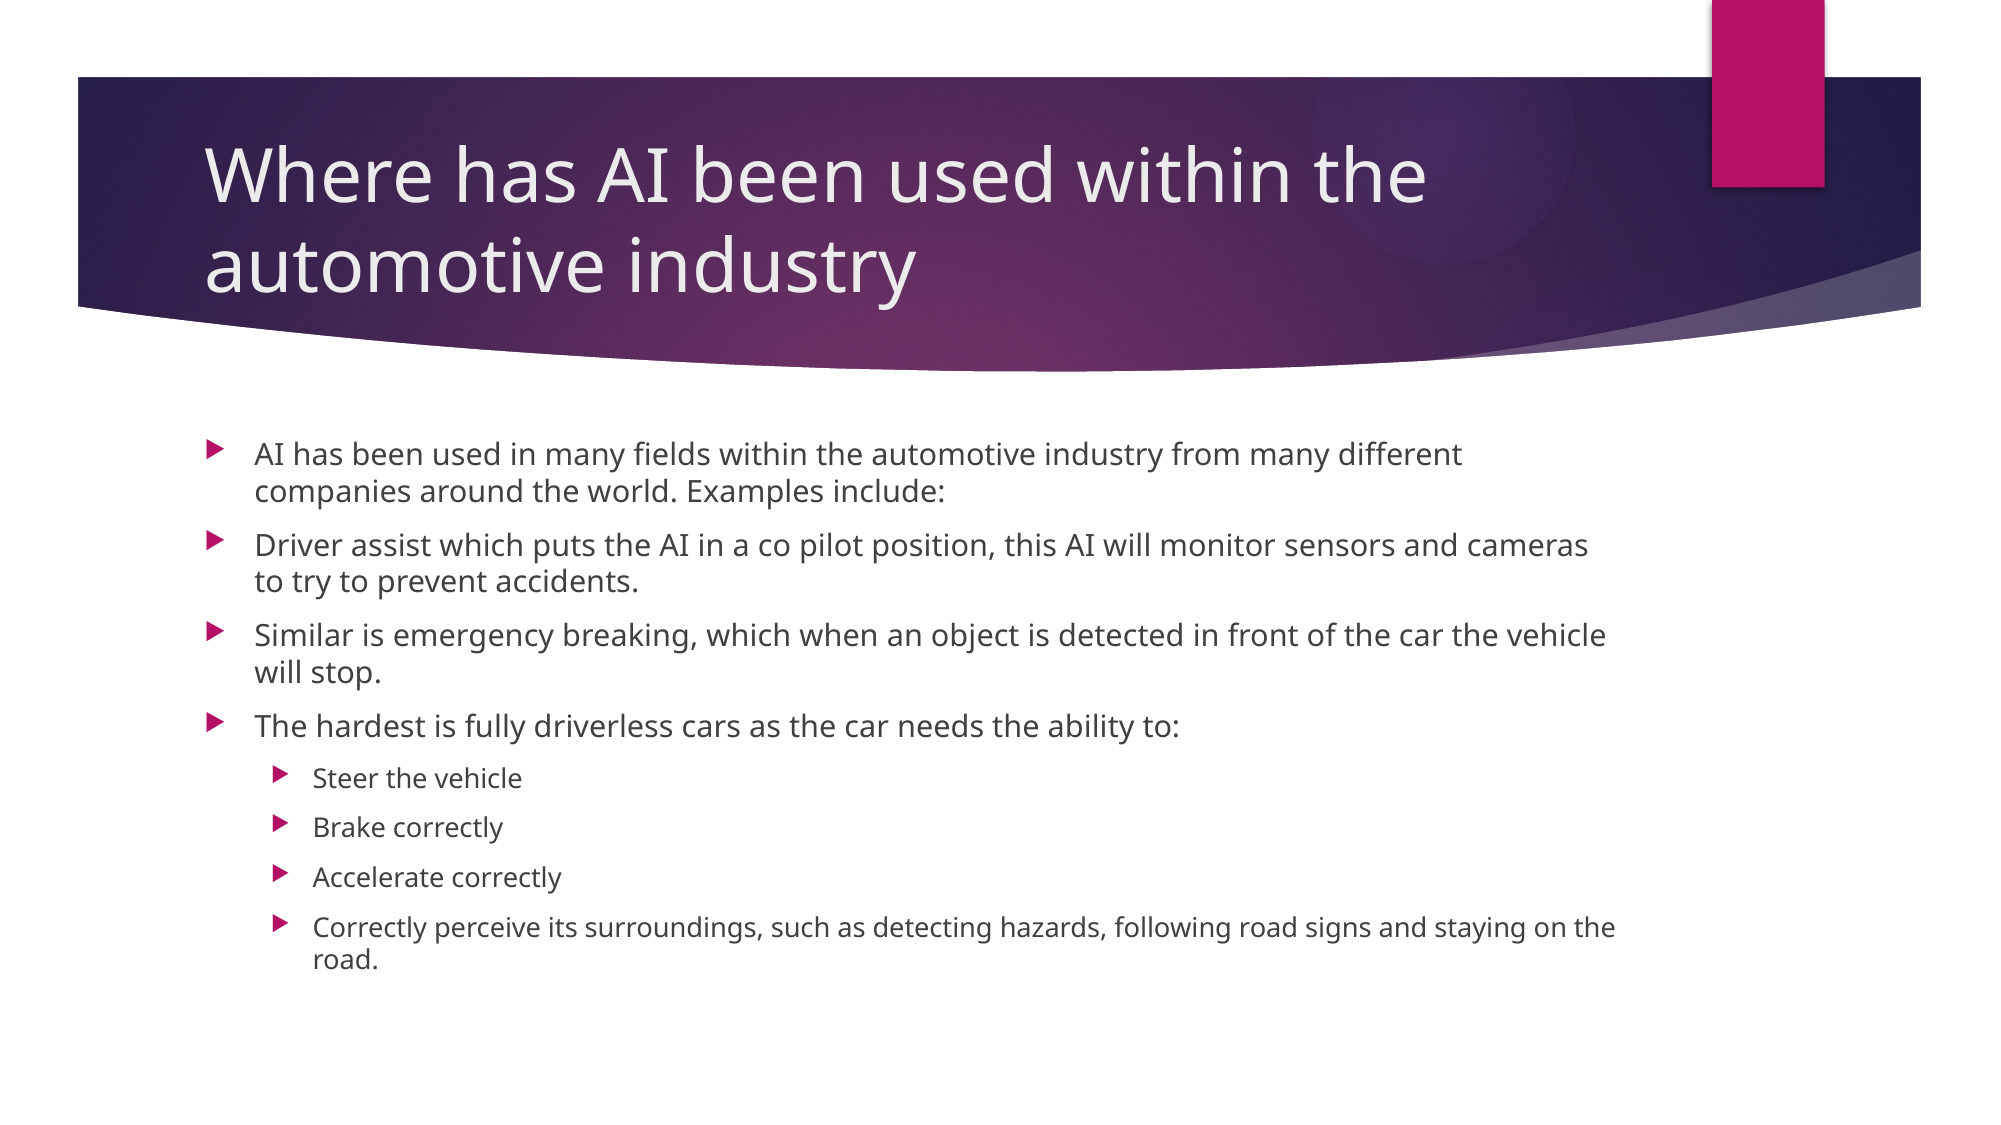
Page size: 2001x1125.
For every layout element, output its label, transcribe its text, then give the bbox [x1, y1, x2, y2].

list AI has been used in many fields within the automotive industry from many different companies around the world. Examples include: Driver assist which puts the AI in a co pilot position, this AI will monitor sensors and cameras to try to prevent accidents. Similar is emergency breaking, which when an object is detected in front of the car the vehicle will stop. The hardest is fully driverless cars as the car needs the ability to: Steer the vehicle Brake correctly Accelerate correctly Correctly perceive its surroundings, such as detecting hazards, following road signs and staying on the road. [189, 427, 1638, 988]
title Where has AI been used within the automotive industry [189, 159, 1627, 276]
